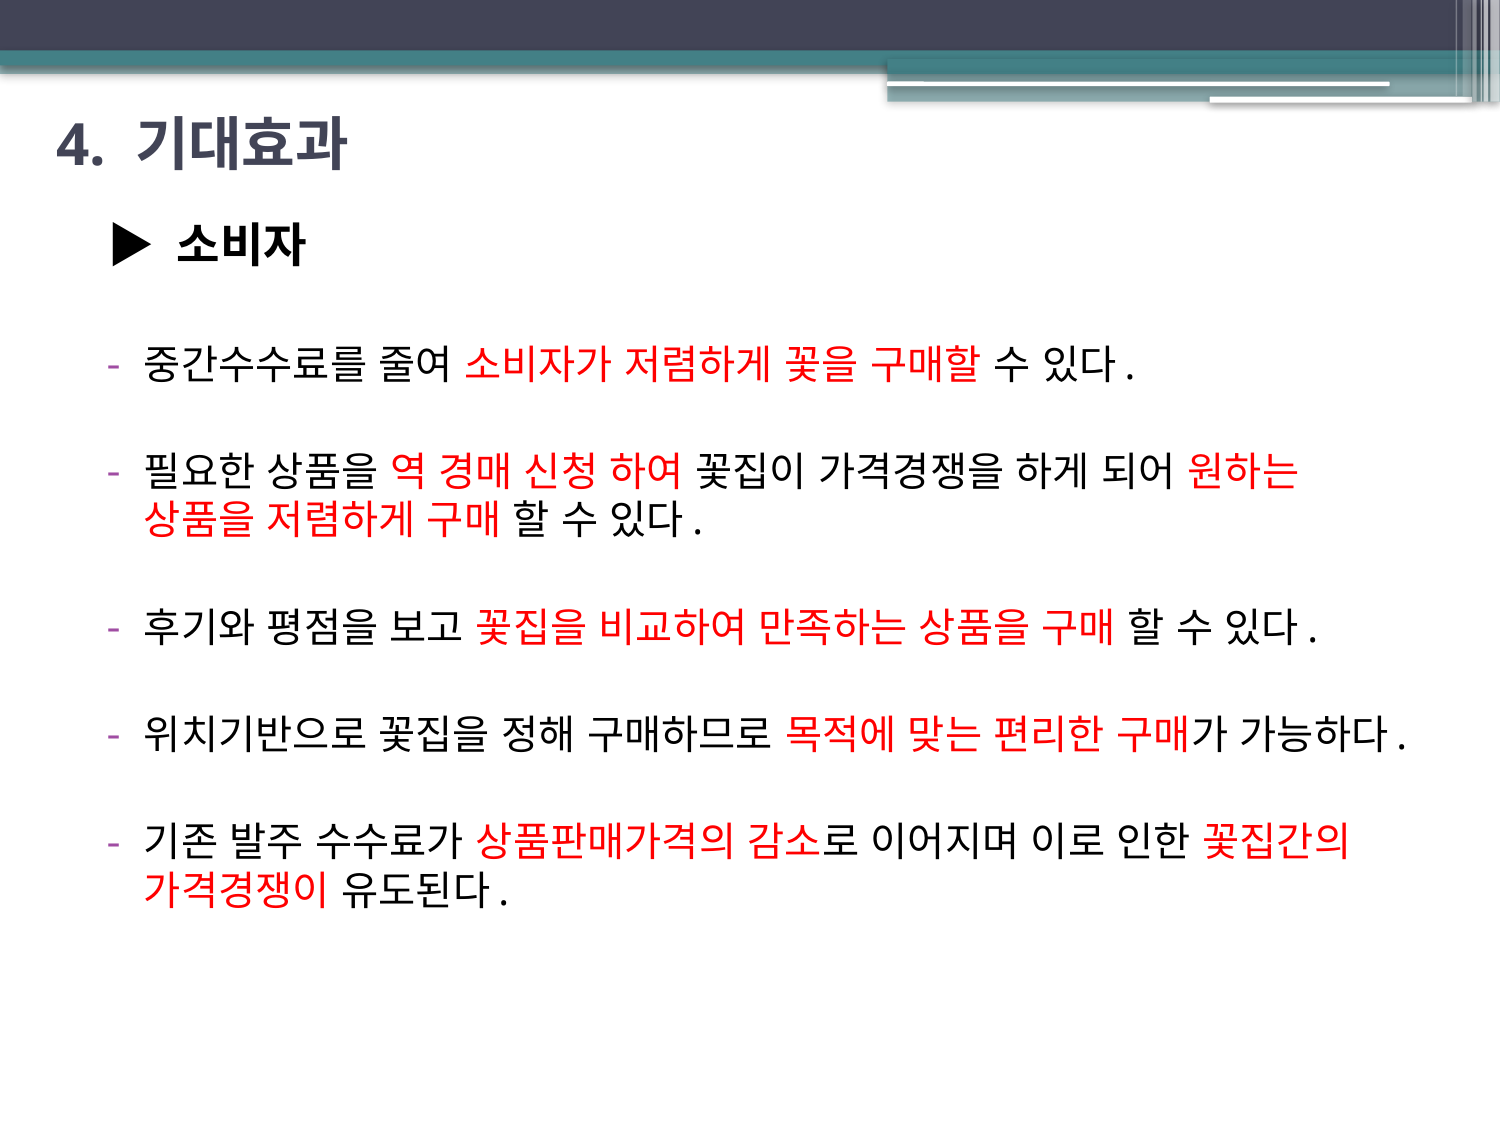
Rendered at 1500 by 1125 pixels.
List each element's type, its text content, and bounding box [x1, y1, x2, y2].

title 4. 기대효과 [41, 54, 1392, 230]
list ▶ 소비자 중간수수료를 줄여 소비자가 저렴하게 꽃을 구매할 수 있다. 필요한 상품을 역 경매 신청 하여 꽃집이 가격경쟁을 하게 되어 원하는 상품을 저렴하게 구매 할 수 있다. 후기와 평점을 보고 꽃집을 비교하여 만족하는 상품을 구매 할 수 있다. 위치기반으로 꽃집을 정해 구매하므로 목적에 맞는 편리한 구매가 가능하다. 기존 발주 수수료가 상품판매가격의 감소로 이어지며 이로 인한 꽃집간의 가격경쟁이 유도된다. [76, 208, 1427, 965]
